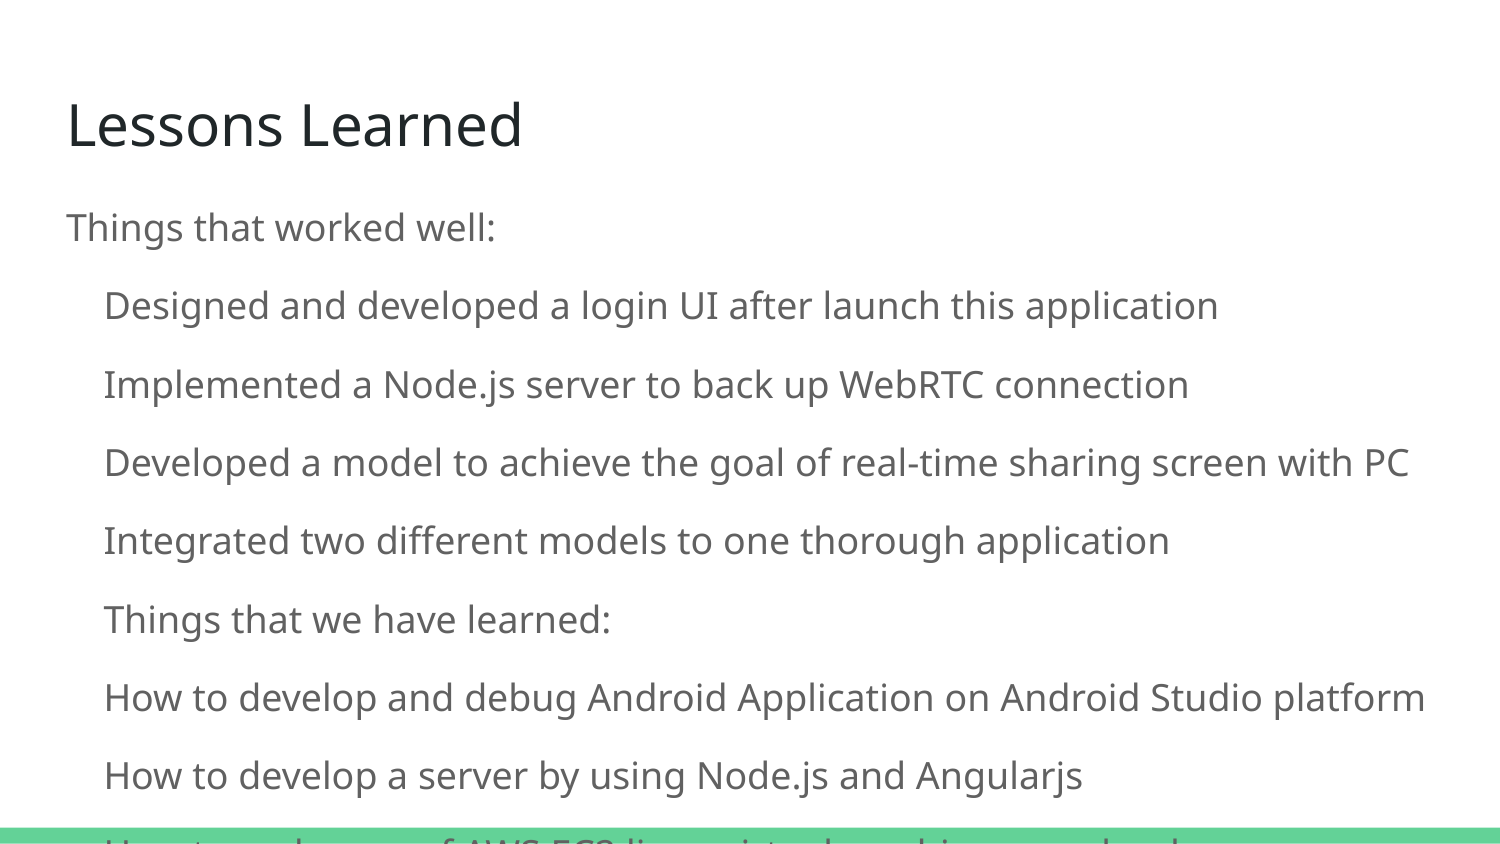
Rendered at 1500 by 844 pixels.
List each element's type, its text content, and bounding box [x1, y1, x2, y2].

list Things that worked well: Designed and developed a login UI after launch this application Implemented a Node.js server to back up WebRTC connection Developed a model to achieve the goal of real-time sharing screen with PC Integrated two different models to one thorough application Things that we have learned: How to develop and debug Android Application on Android Studio platform How to develop a server by using Node.js and Angularjs How to make use of AWS EC2 linux virtual machine as a cloud server How to use AWS Device Farm and Monkey tests to test our application and make improvements with analysis of results [51, 189, 1449, 750]
title Lessons Learned [51, 72, 1449, 167]
